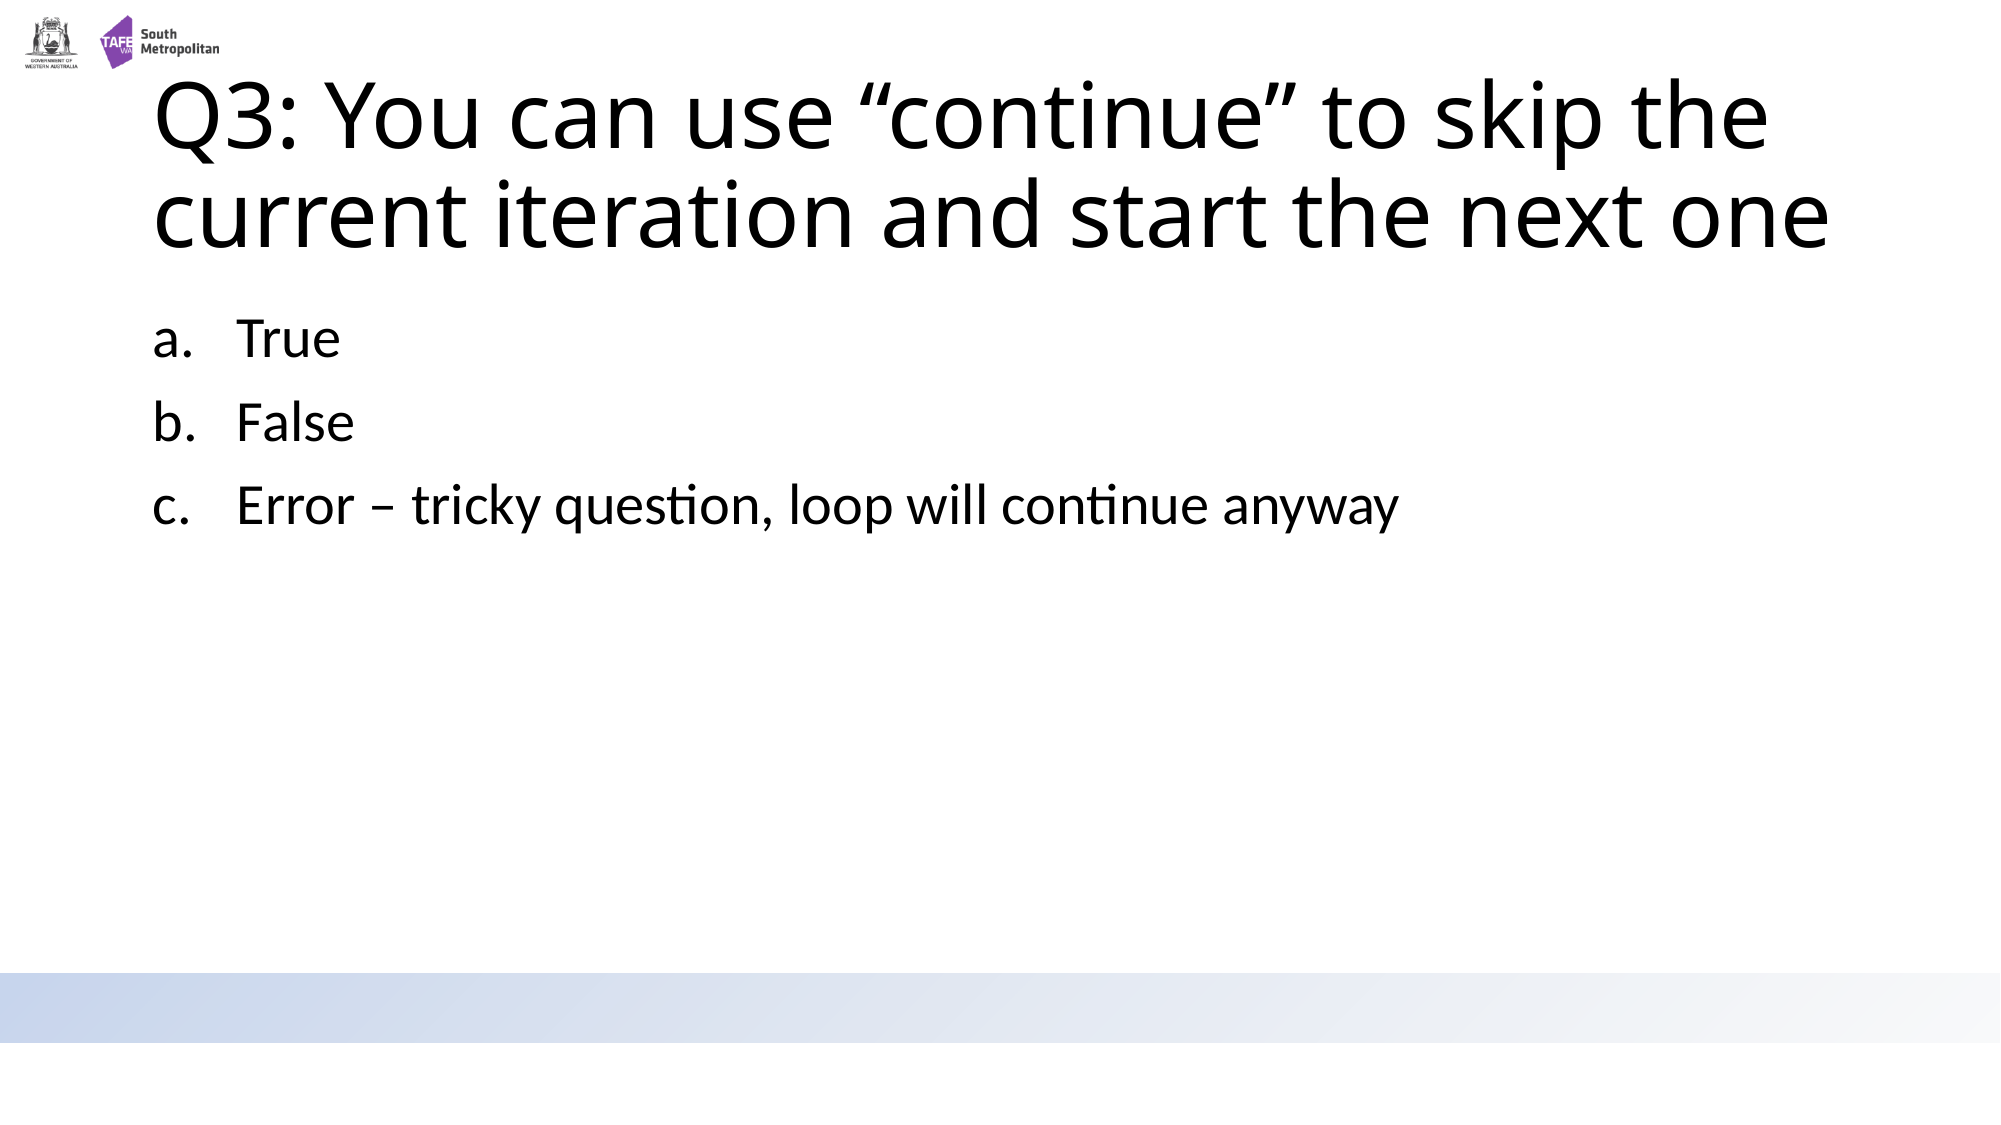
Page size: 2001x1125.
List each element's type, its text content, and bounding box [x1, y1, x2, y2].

list True False Error – tricky question, loop will continue anyway [137, 299, 1863, 1014]
picture [25, 15, 219, 69]
title Q3: You can use “continue” to skip the current iteration and start the next one [137, 59, 1863, 278]
